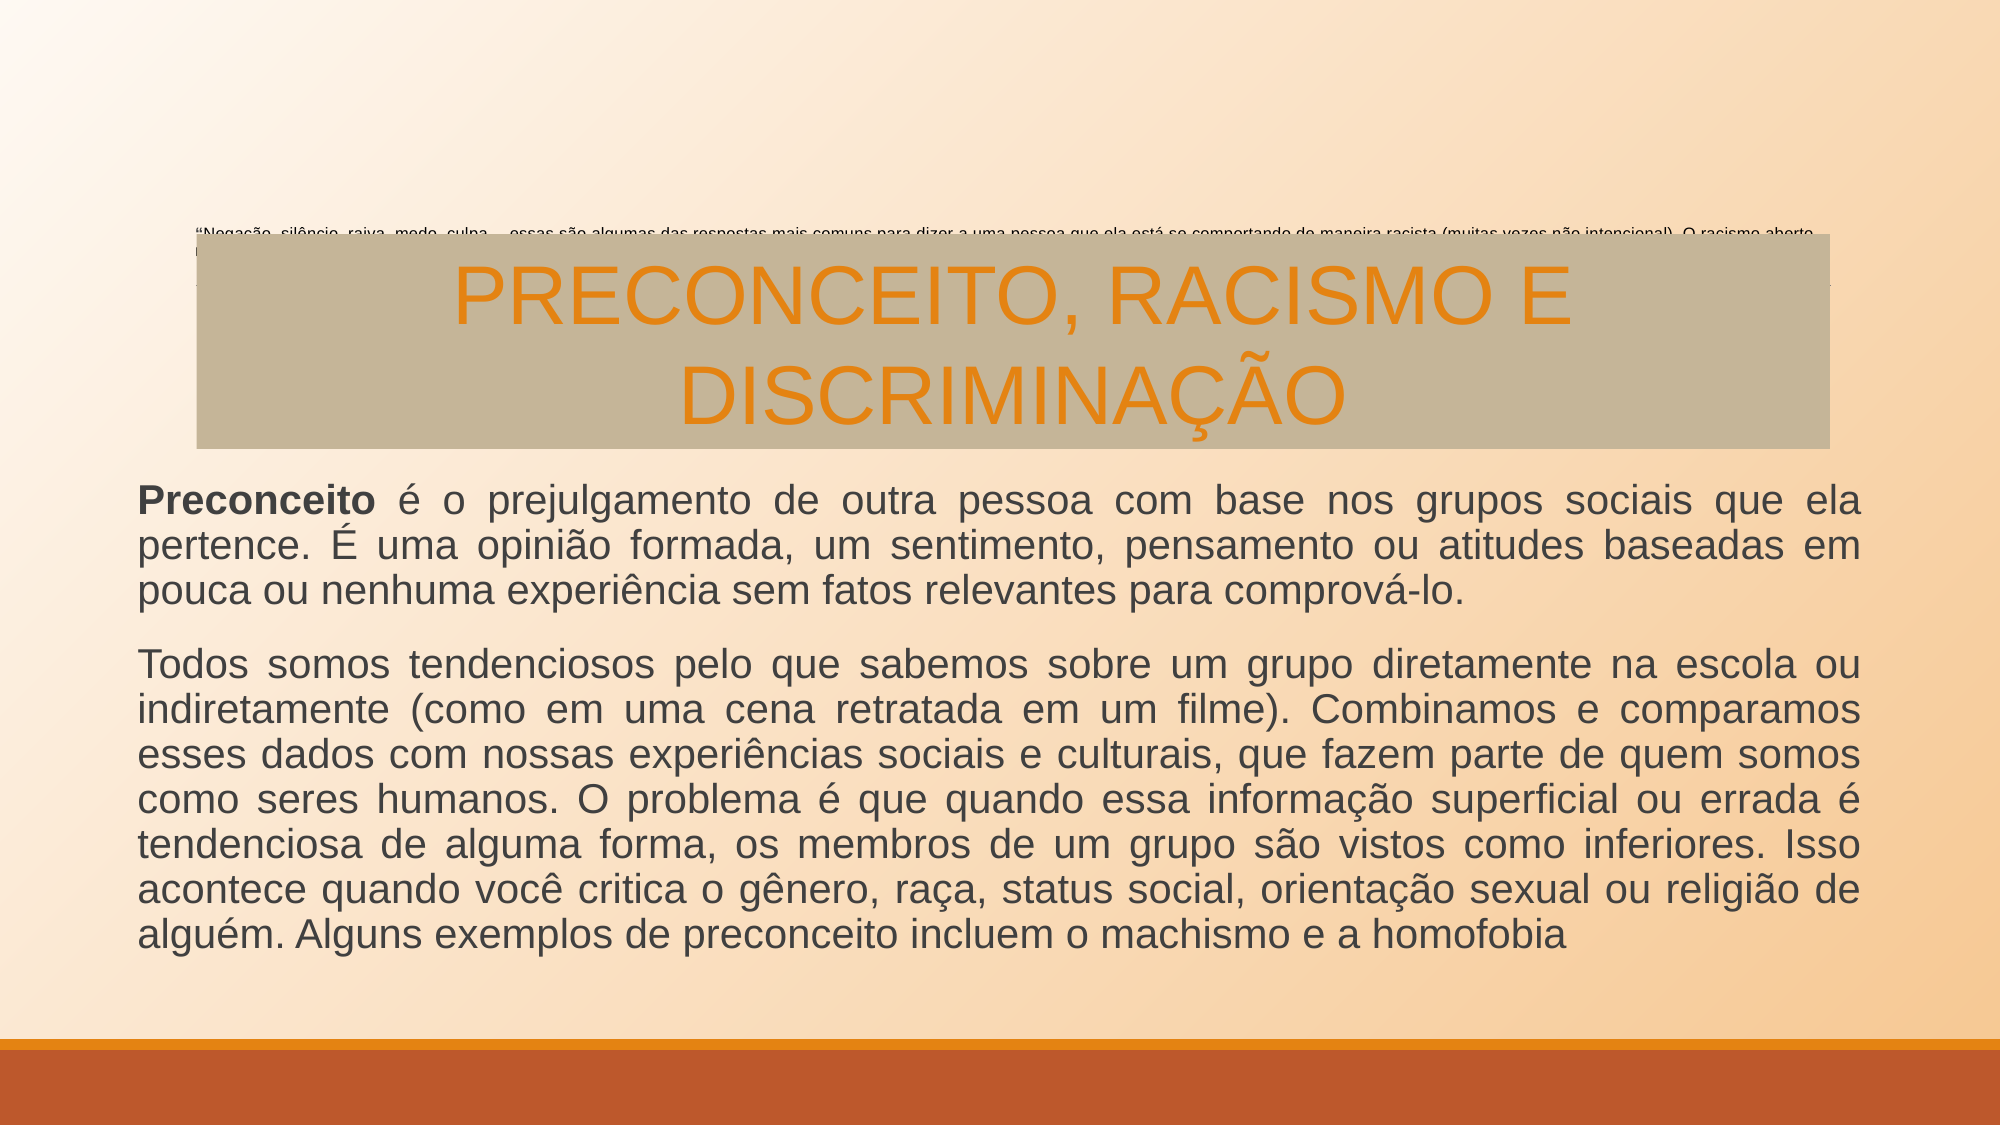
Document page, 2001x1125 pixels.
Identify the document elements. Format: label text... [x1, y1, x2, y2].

title “Negação, silêncio, raiva, medo, culpa… essas são algumas das respostas mais comuns para dizer a uma pessoa que ela está se comportando de maneira racista (muitas vezes não intencional). O racismo aberto não é socialmente aceitável. Ninguém quer ser tratado assim. Mas toda vez que o racismo é negado, impedimos que ele seja abordado e nossos preconceitos não são discutidos”. [180, 47, 1830, 285]
list Preconceito é o prejulgamento de outra pessoa com base nos grupos sociais que ela pertence. É uma opinião formada, um sentimento, pensamento ou atitudes baseadas em pouca ou nenhuma experiência sem fatos relevantes para comprová-lo. Todos somos tendenciosos pelo que sabemos sobre um grupo diretamente na escola ou indiretamente (como em uma cena retratada em um filme). Combinamos e comparamos esses dados com nossas experiências sociais e culturais, que fazem parte de quem somos como seres humanos. O problema é que quando essa informação superficial ou errada é tendenciosa de alguma forma, os membros de um grupo são vistos como inferiores. Isso acontece quando você critica o gênero, raça, status social, orientação sexual ou religião de alguém. Alguns exemplos de preconceito incluem o machismo e a homofobia [137, 470, 1863, 970]
text_box PRECONCEITO, RACISMO E DISCRIMINAÇÃO [196, 234, 1830, 449]
